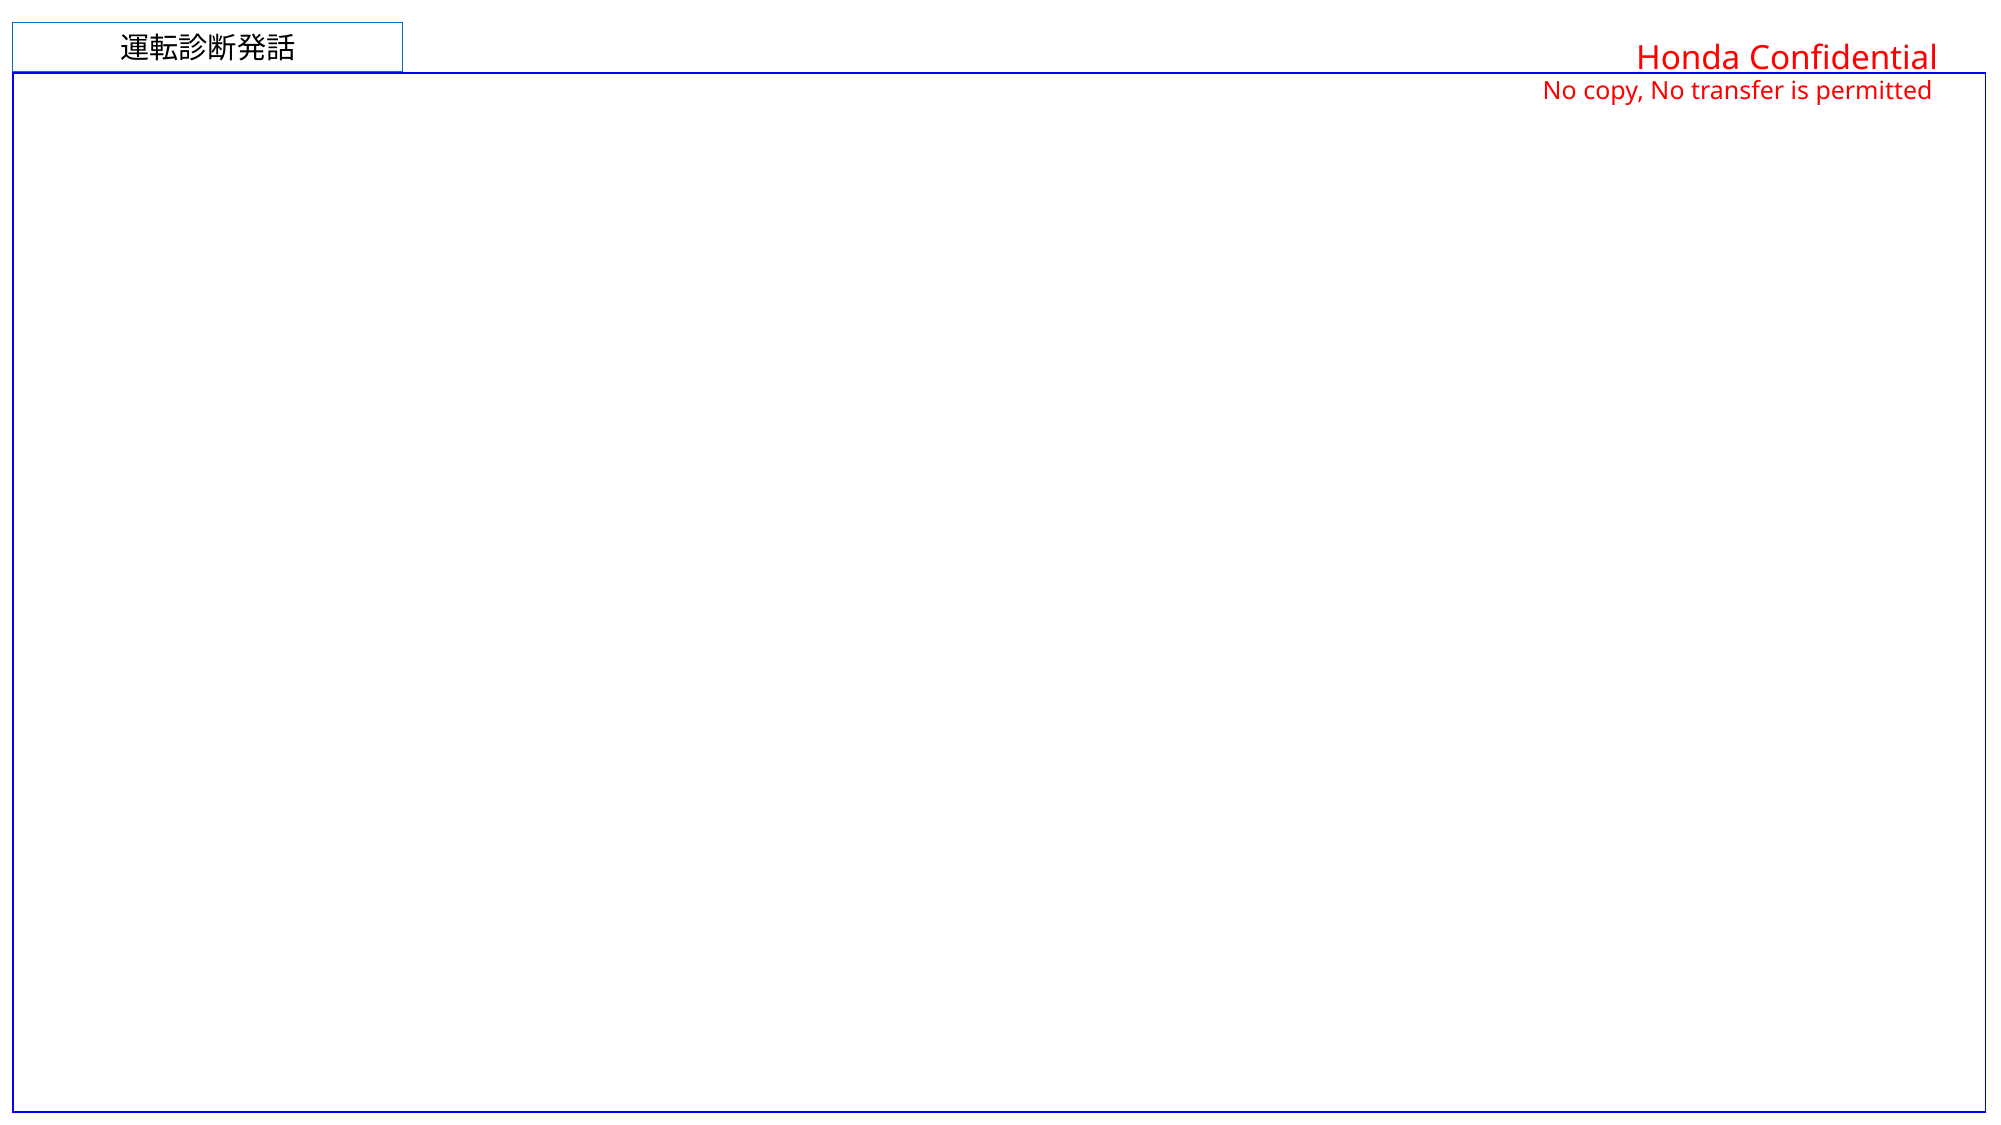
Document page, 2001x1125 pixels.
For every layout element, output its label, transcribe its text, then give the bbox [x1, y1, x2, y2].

text_box 運転診断発話 [12, 22, 403, 72]
text_box [12, 72, 1987, 1113]
